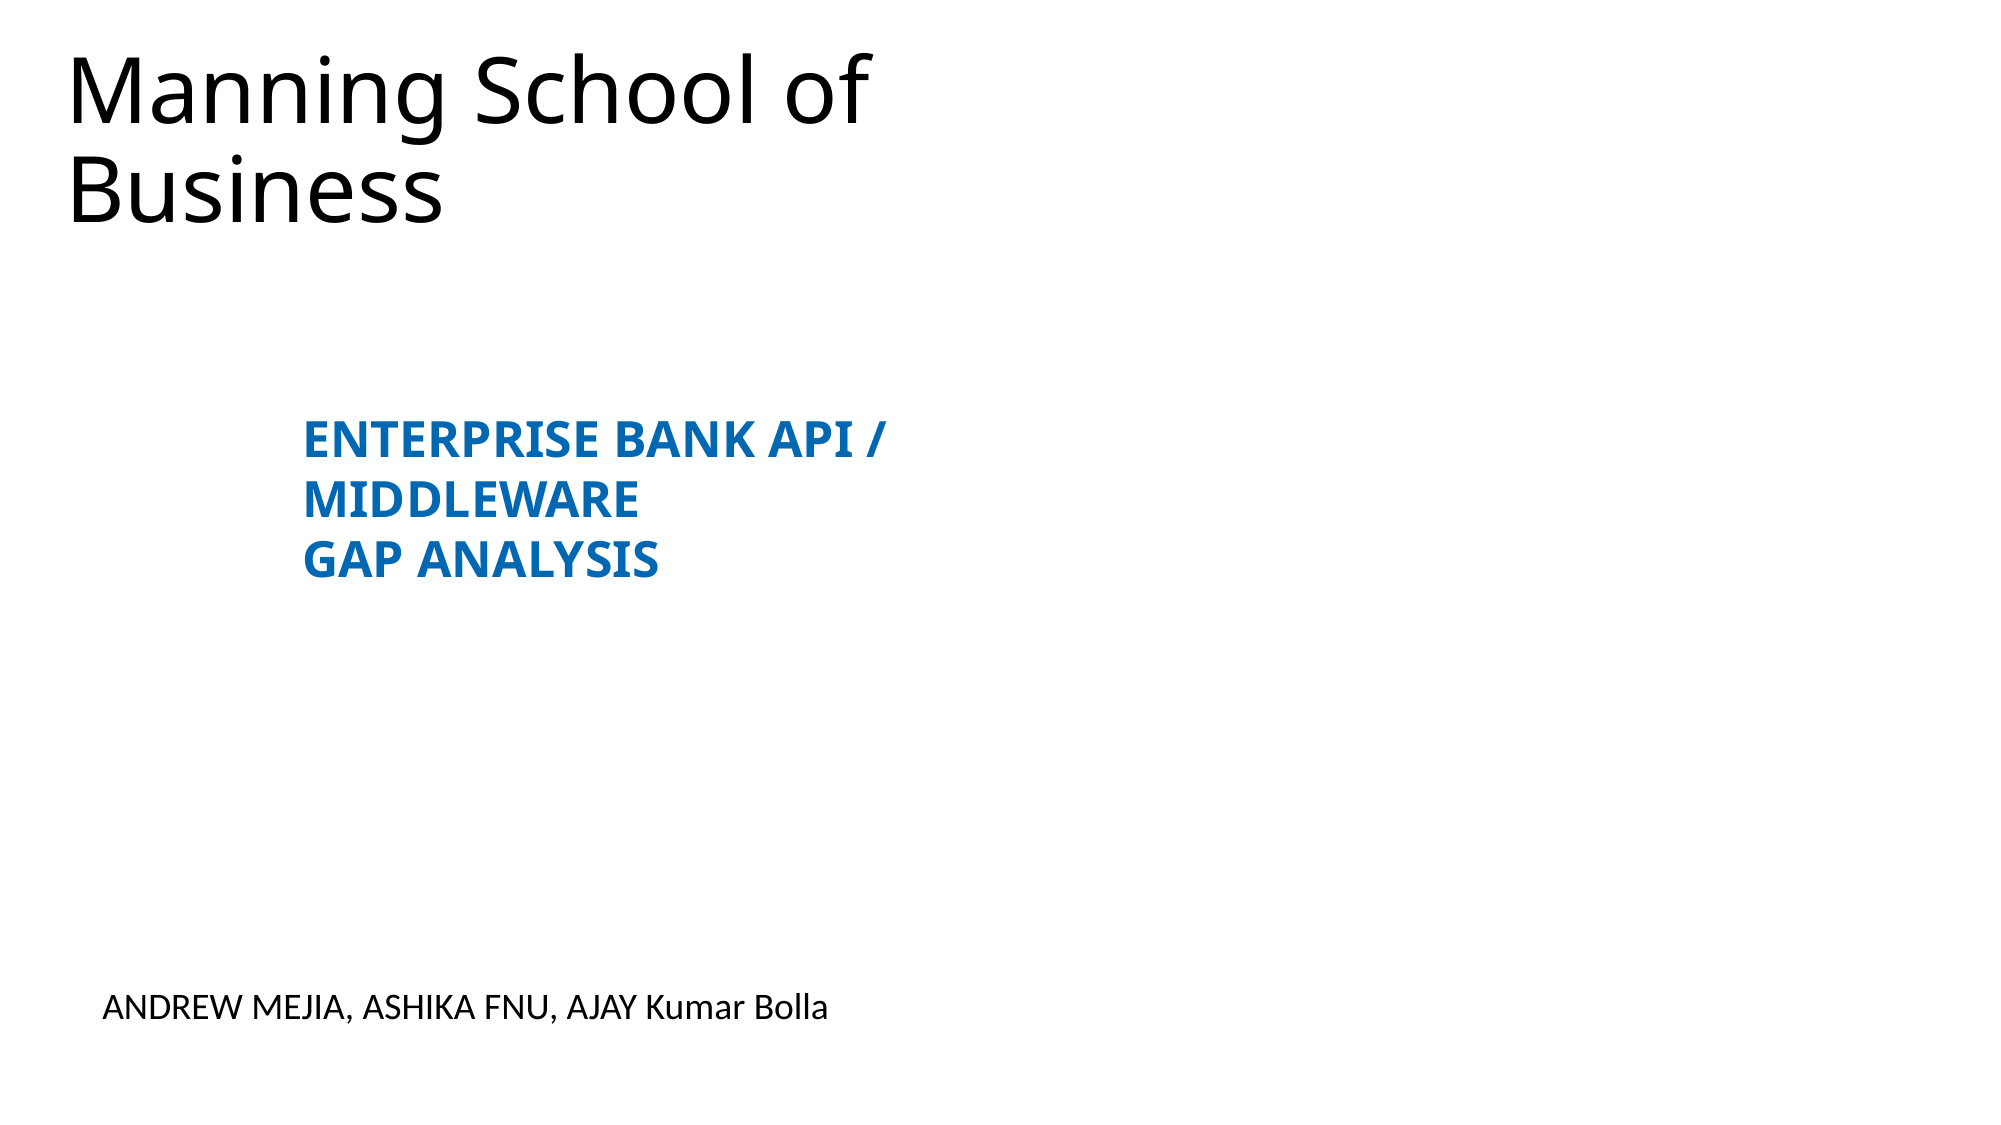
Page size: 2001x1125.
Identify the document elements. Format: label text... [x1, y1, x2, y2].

text_box ANDREW MEJIA, ASHIKA FNU, AJAY Kumar Bolla [87, 974, 900, 1080]
title Manning School of Business [50, 24, 1225, 263]
text_box Enterprise Bank API / Middleware Gap Analysis [287, 399, 1213, 595]
